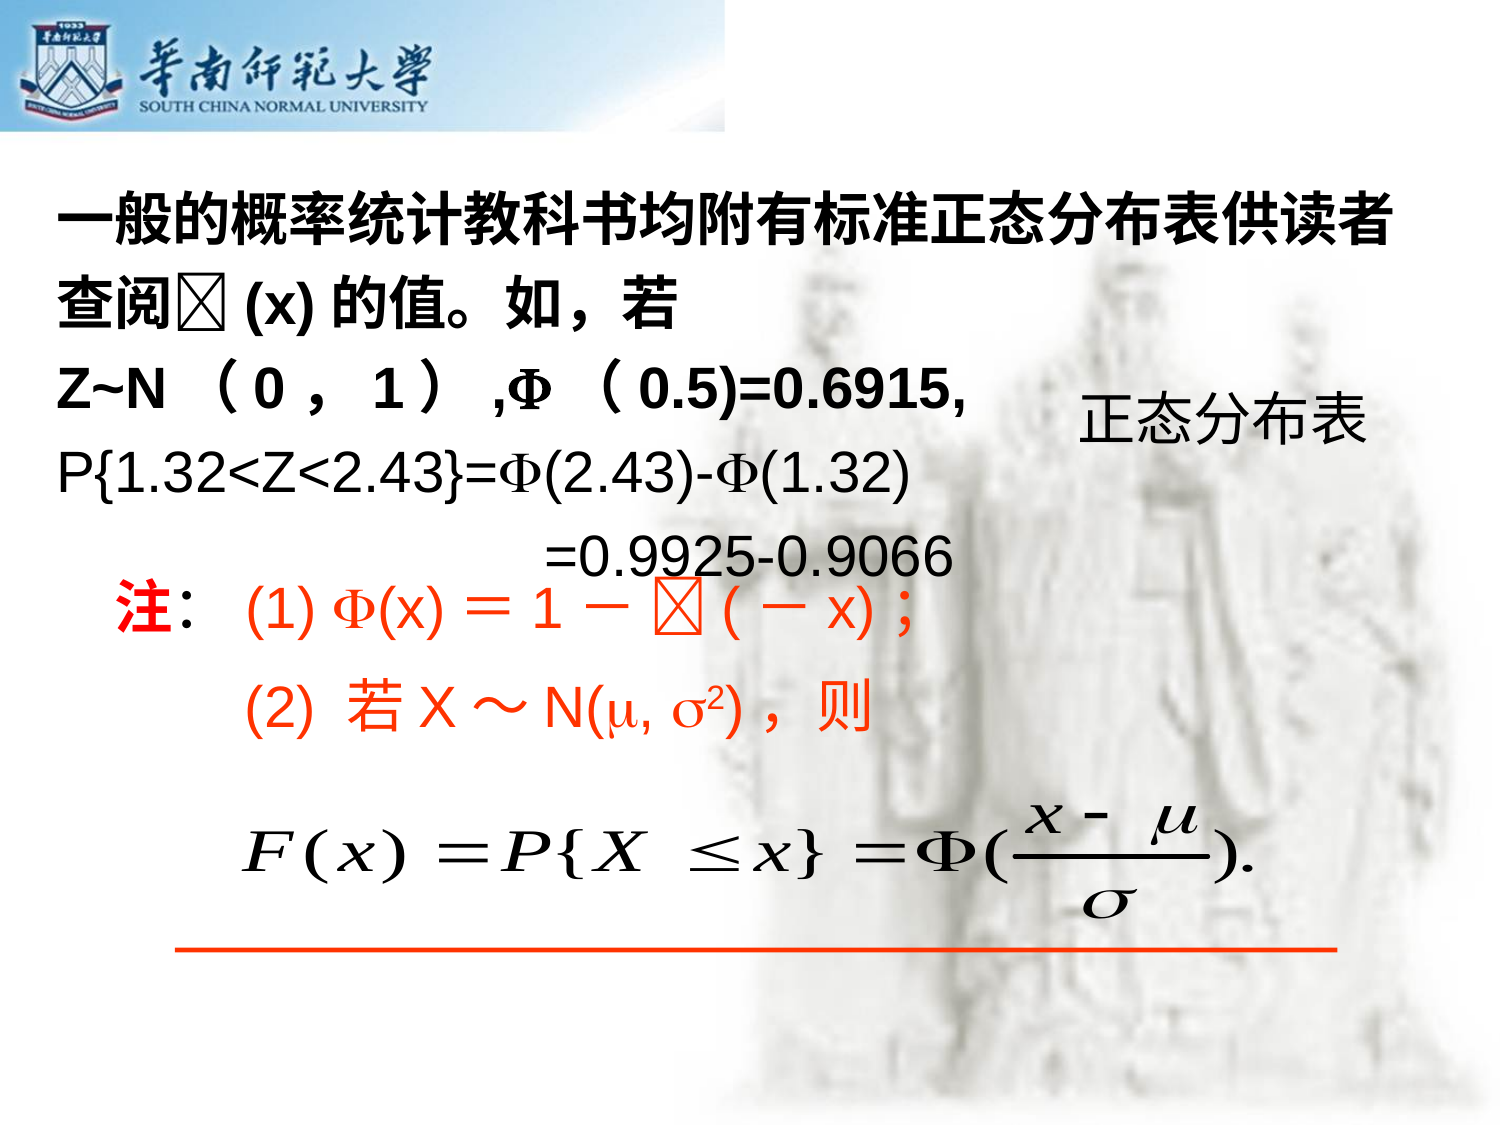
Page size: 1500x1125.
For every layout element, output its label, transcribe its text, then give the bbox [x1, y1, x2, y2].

text_box 正态分布表 [1062, 375, 1400, 460]
text_box 一般的概率统计教科书均附有标准正态分布表供读者查阅(x)的值。如，若Z~N（0，1）,（0.5)=0.6915, P{1.32<Z<2.43}=(2.43)-(1.32) =0.9925-0.9066 [41, 160, 1459, 596]
text_box 注：(1) (x)＝1－ (－x)； (2) 若X～N(, 2)，则 [99, 562, 1400, 747]
picture [0, 0, 1500, 1125]
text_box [224, 774, 1276, 932]
